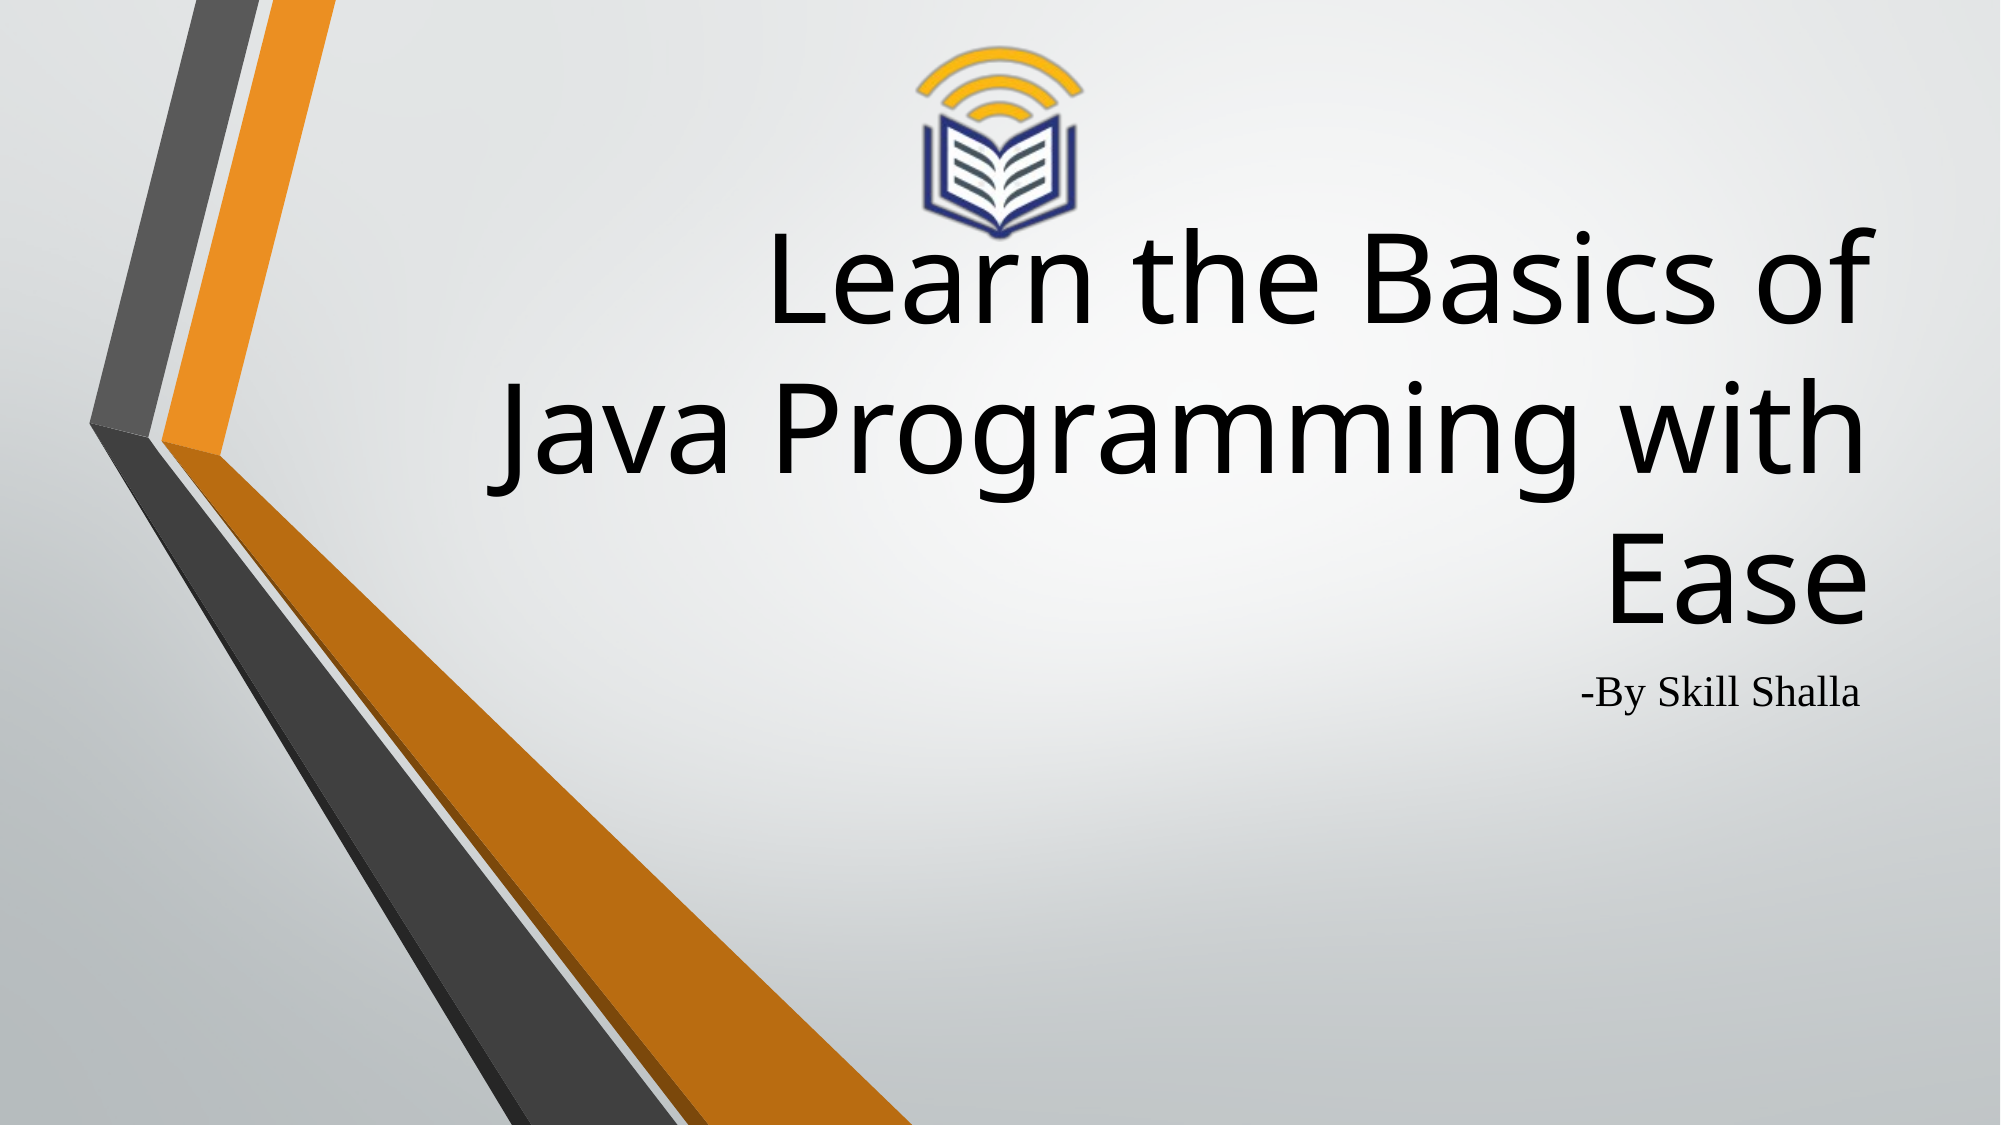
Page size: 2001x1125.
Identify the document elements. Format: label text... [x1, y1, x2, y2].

subtitle -By Skill Shalla [740, 655, 1887, 884]
picture [914, 41, 1086, 242]
title Learn the Basics of Java Programming with Ease [480, 226, 1887, 656]
